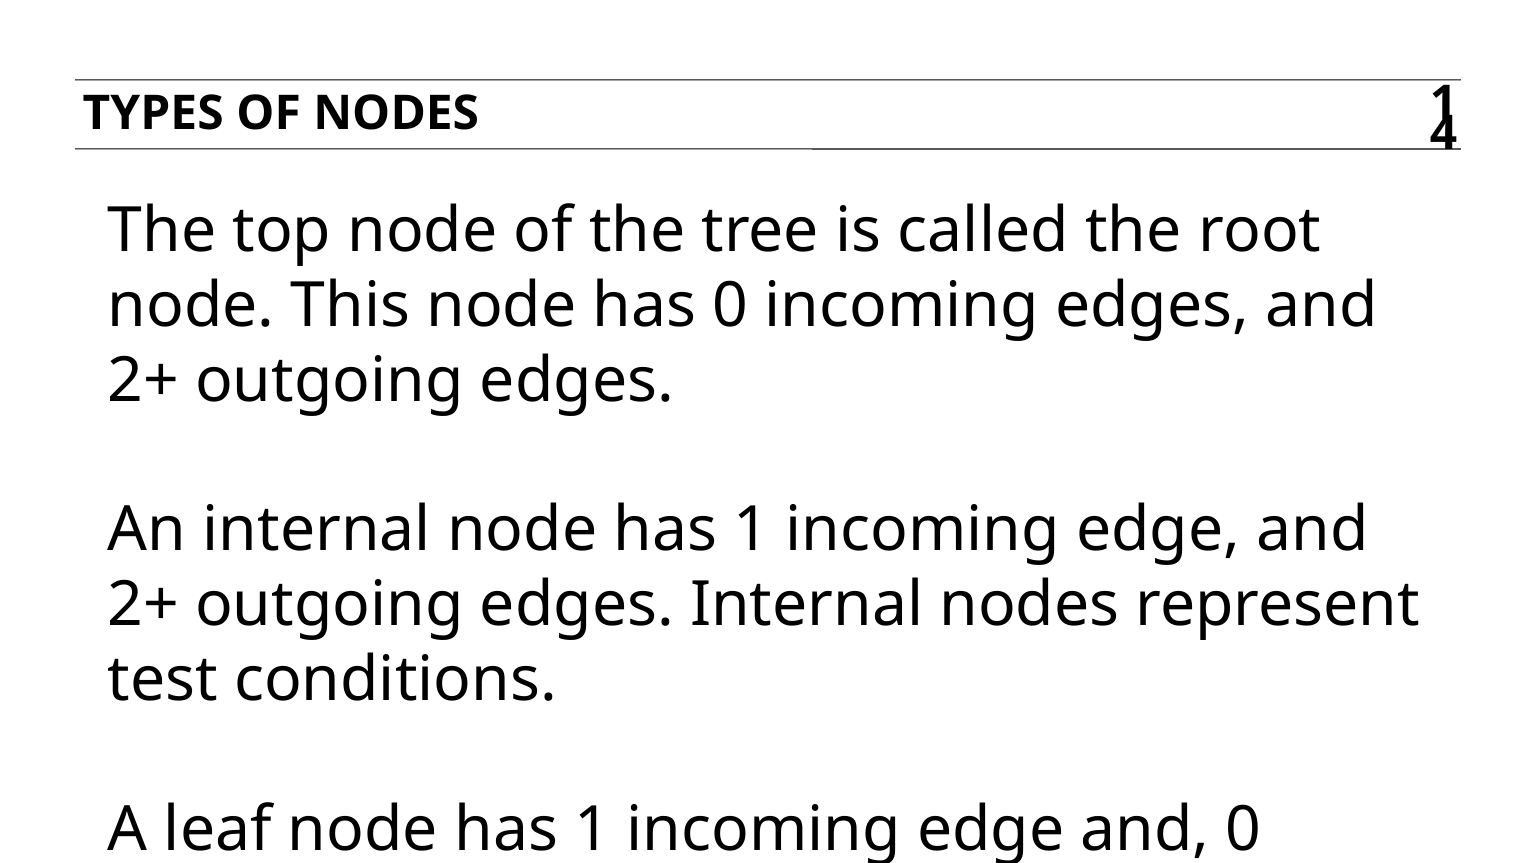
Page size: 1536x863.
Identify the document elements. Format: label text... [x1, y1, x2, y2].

slide_number 14 [1419, 86, 1461, 138]
list Types of nodes [67, 81, 1118, 132]
text_box The top node of the tree is called the root node. This node has 0 incoming edges, and 2+ outgoing edges. An internal node has 1 incoming edge, and 2+ outgoing edges. Internal nodes represent test conditions. A leaf node has 1 incoming edge and, 0 outgoing edges. Leaf nodes correspond to class labels. [92, 181, 1468, 863]
